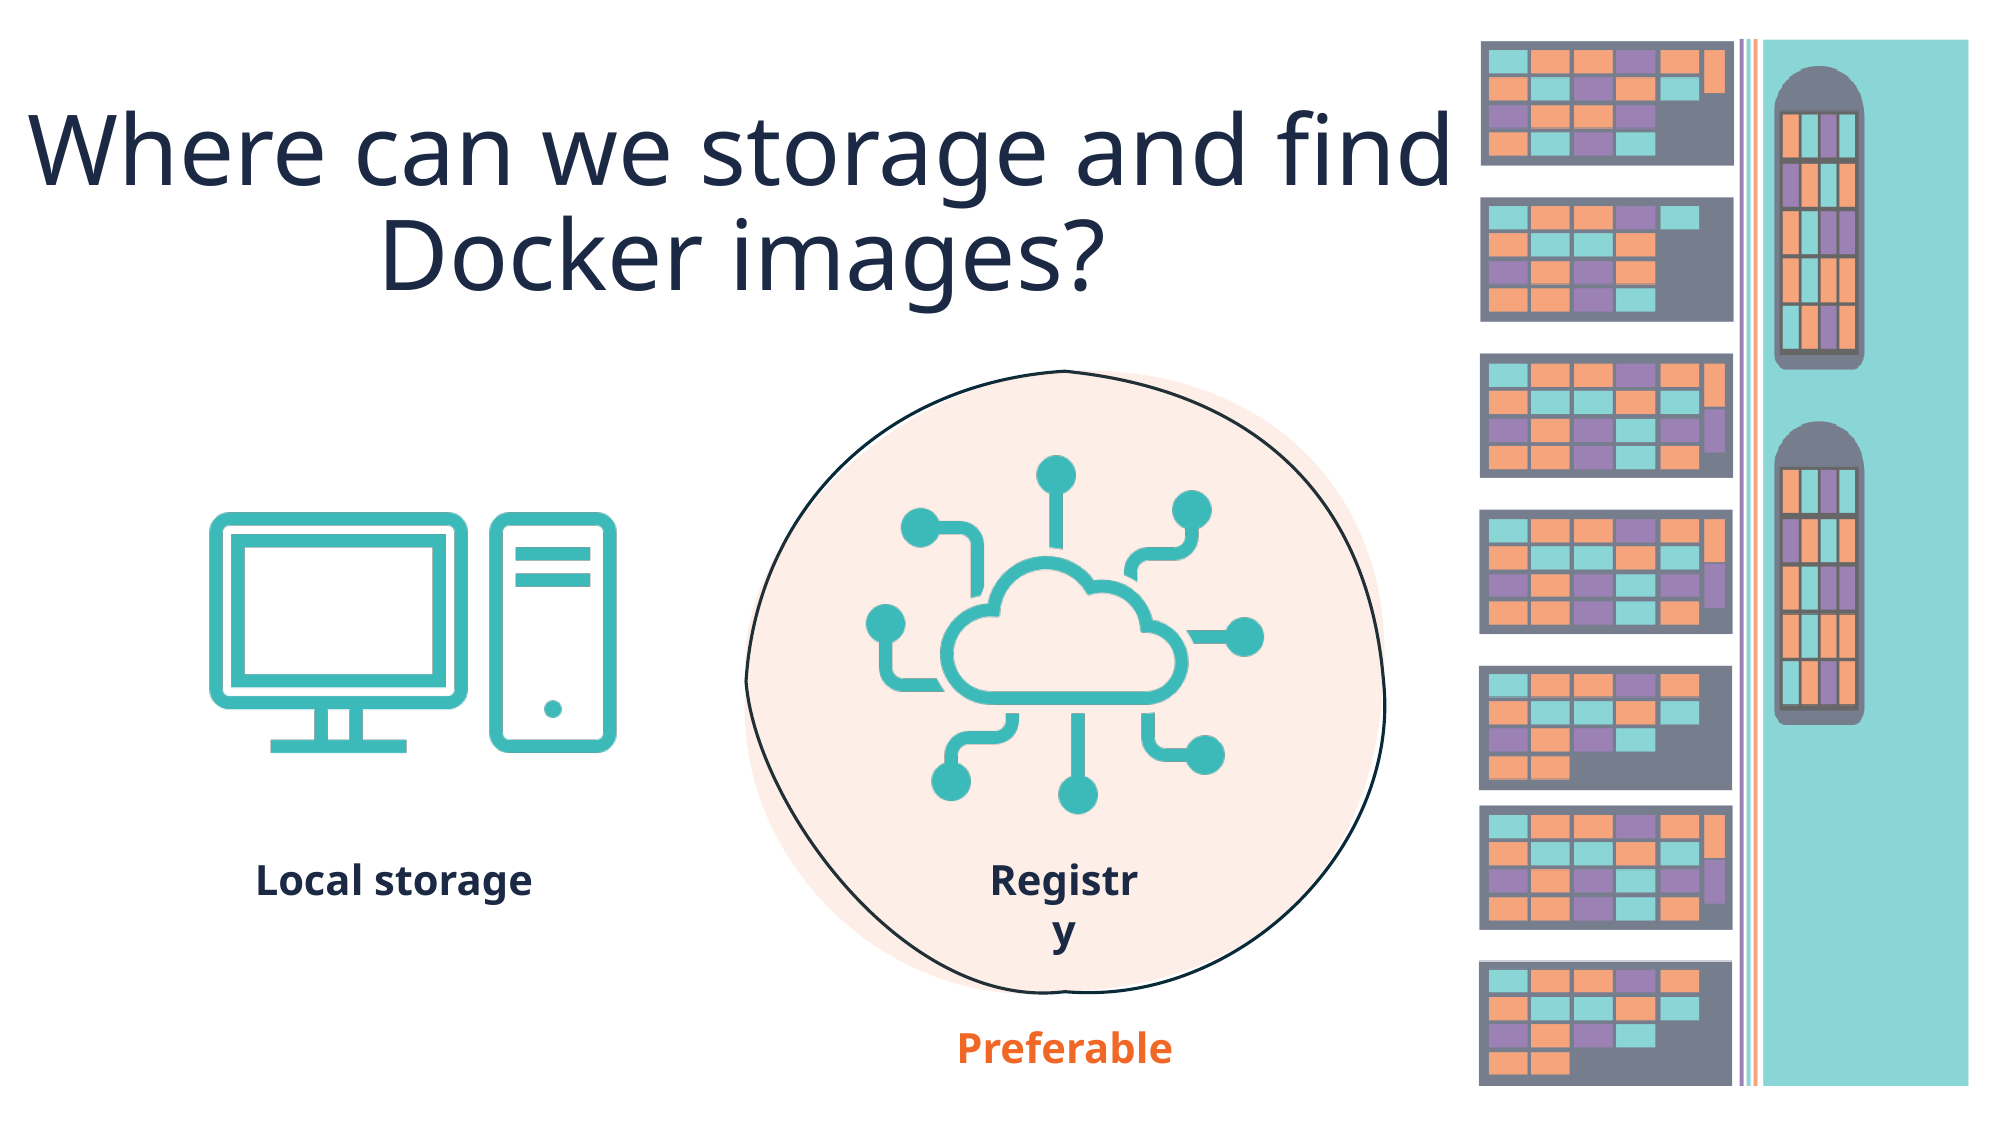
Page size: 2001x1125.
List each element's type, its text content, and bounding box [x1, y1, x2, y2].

list Check space usage (Disk inFo) Output Type object Total number of objects Size etc $ docker system df [1464, 39, 1976, 1086]
text_box Local storage [231, 847, 557, 912]
picture [854, 426, 1275, 847]
text_box [888, 372, 1273, 426]
picture [202, 426, 624, 847]
text_box Registry [963, 847, 1164, 962]
text_box [744, 427, 1387, 995]
title Where can we storage and find Docker images? [0, 41, 1484, 372]
text_box Preferable [921, 1014, 1208, 1080]
